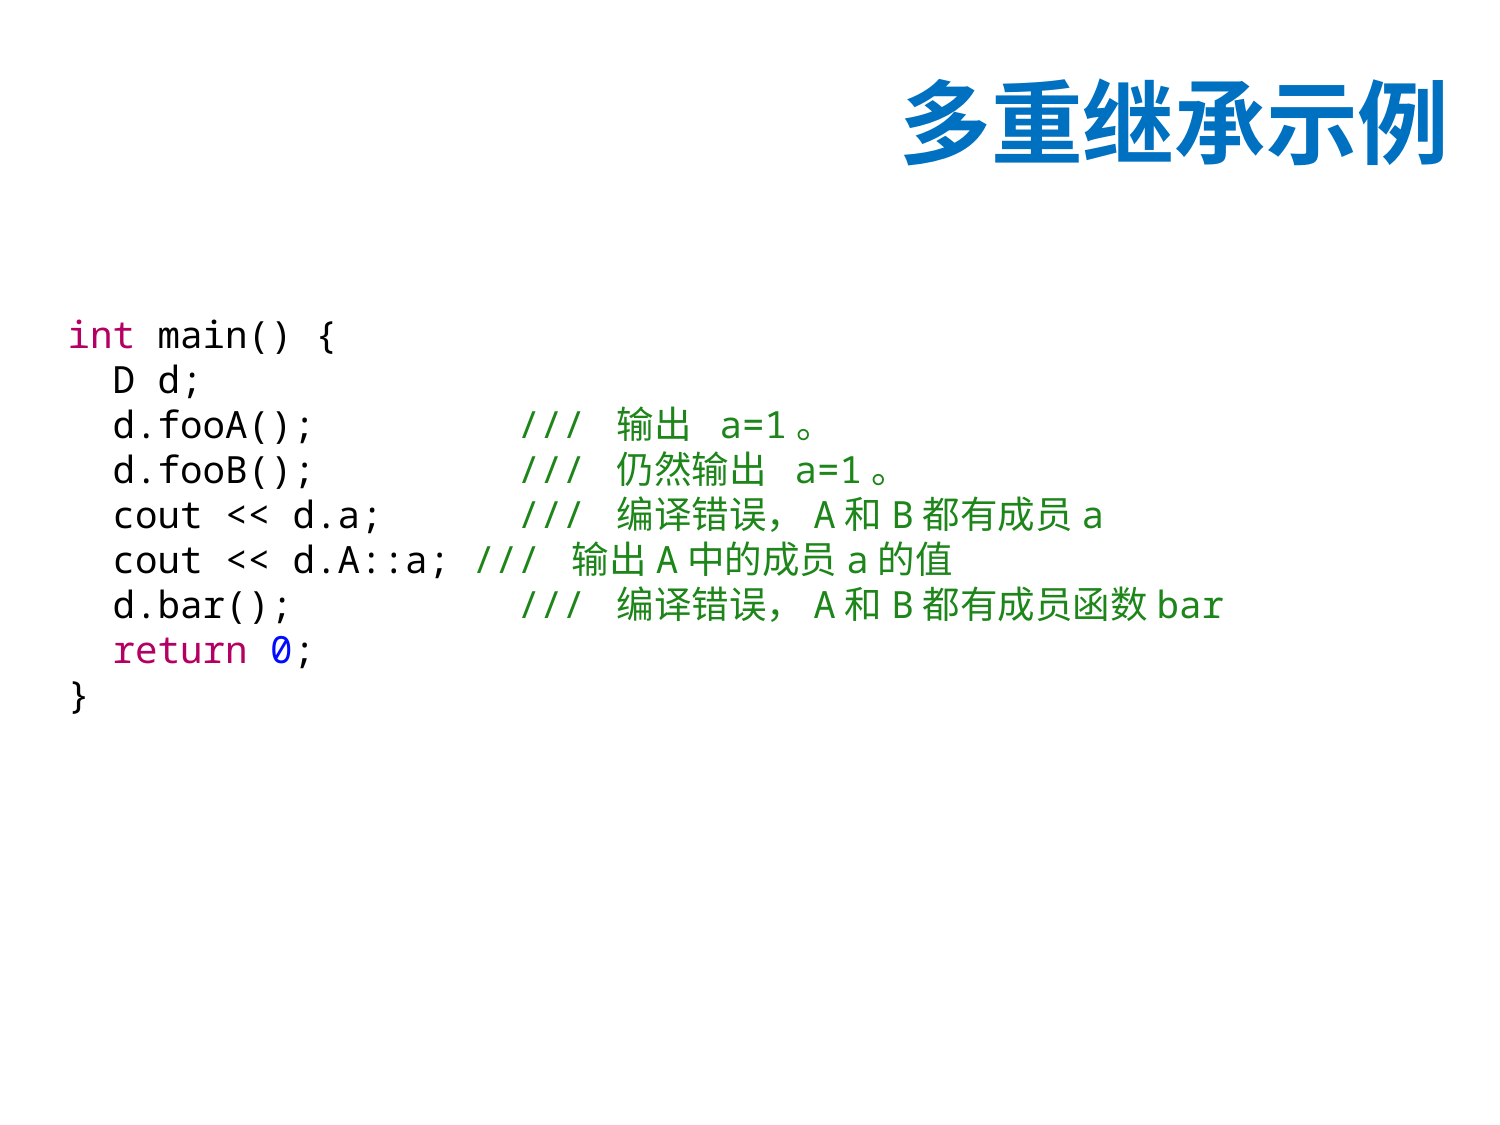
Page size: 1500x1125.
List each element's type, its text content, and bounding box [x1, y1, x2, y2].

title 多重继承示例 [171, 19, 1465, 237]
text_box int main() { D d; d.fooA(); /// 输出 a=1。 d.fooB(); /// 仍然输出 a=1。 cout << d.a; /// 编译错误，A和B都有成员a cout << d.A::a; /// 输出A中的成员a的值 d.bar(); /// 编译错误，A和B都有成员函数bar return 0; } [53, 258, 1341, 723]
